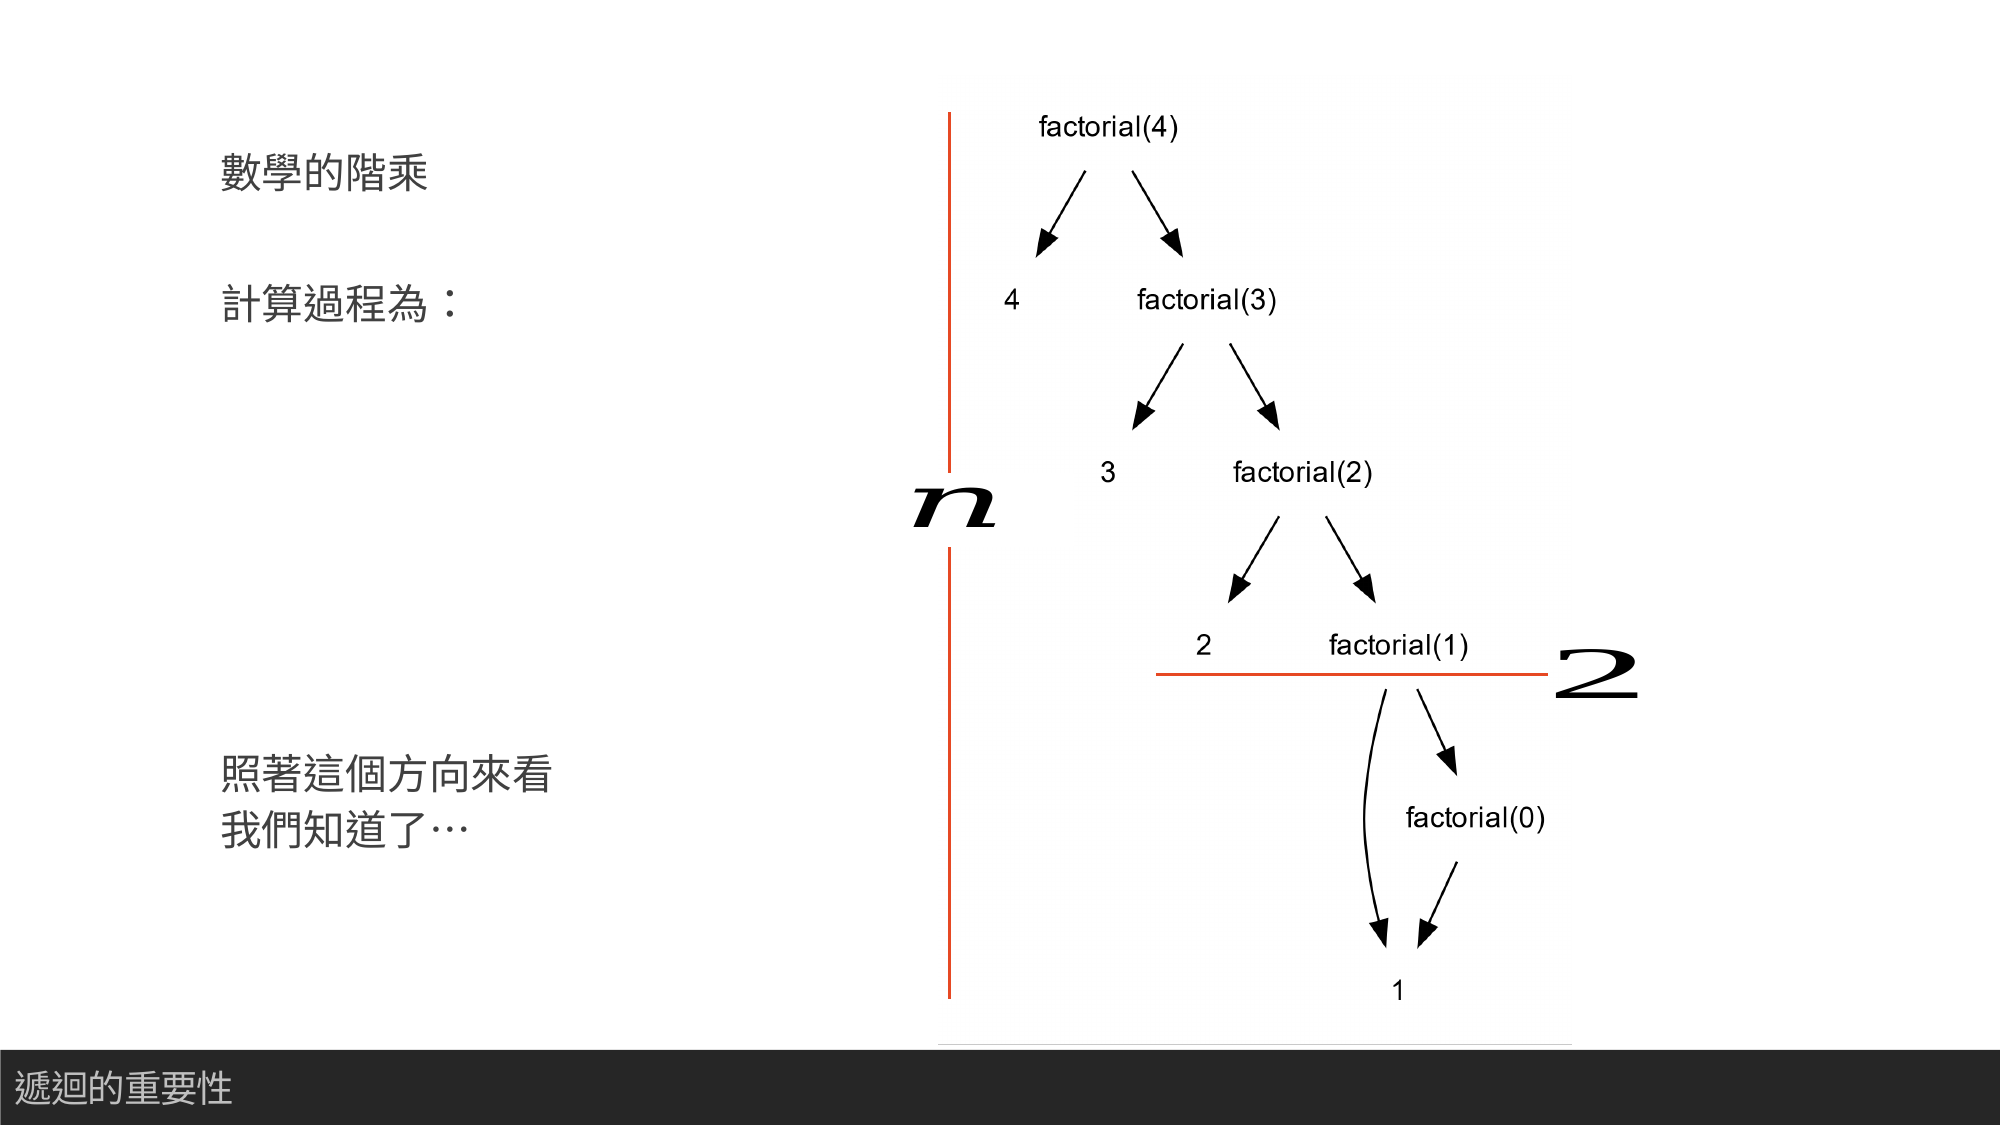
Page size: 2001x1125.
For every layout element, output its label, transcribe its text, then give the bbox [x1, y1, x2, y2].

text_box 照著這個方向來看 我們知道了… [190, 735, 841, 914]
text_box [844, 111, 1074, 1000]
text_box 遞迴的重要性 [0, 1062, 616, 1125]
picture [937, 74, 1572, 1045]
